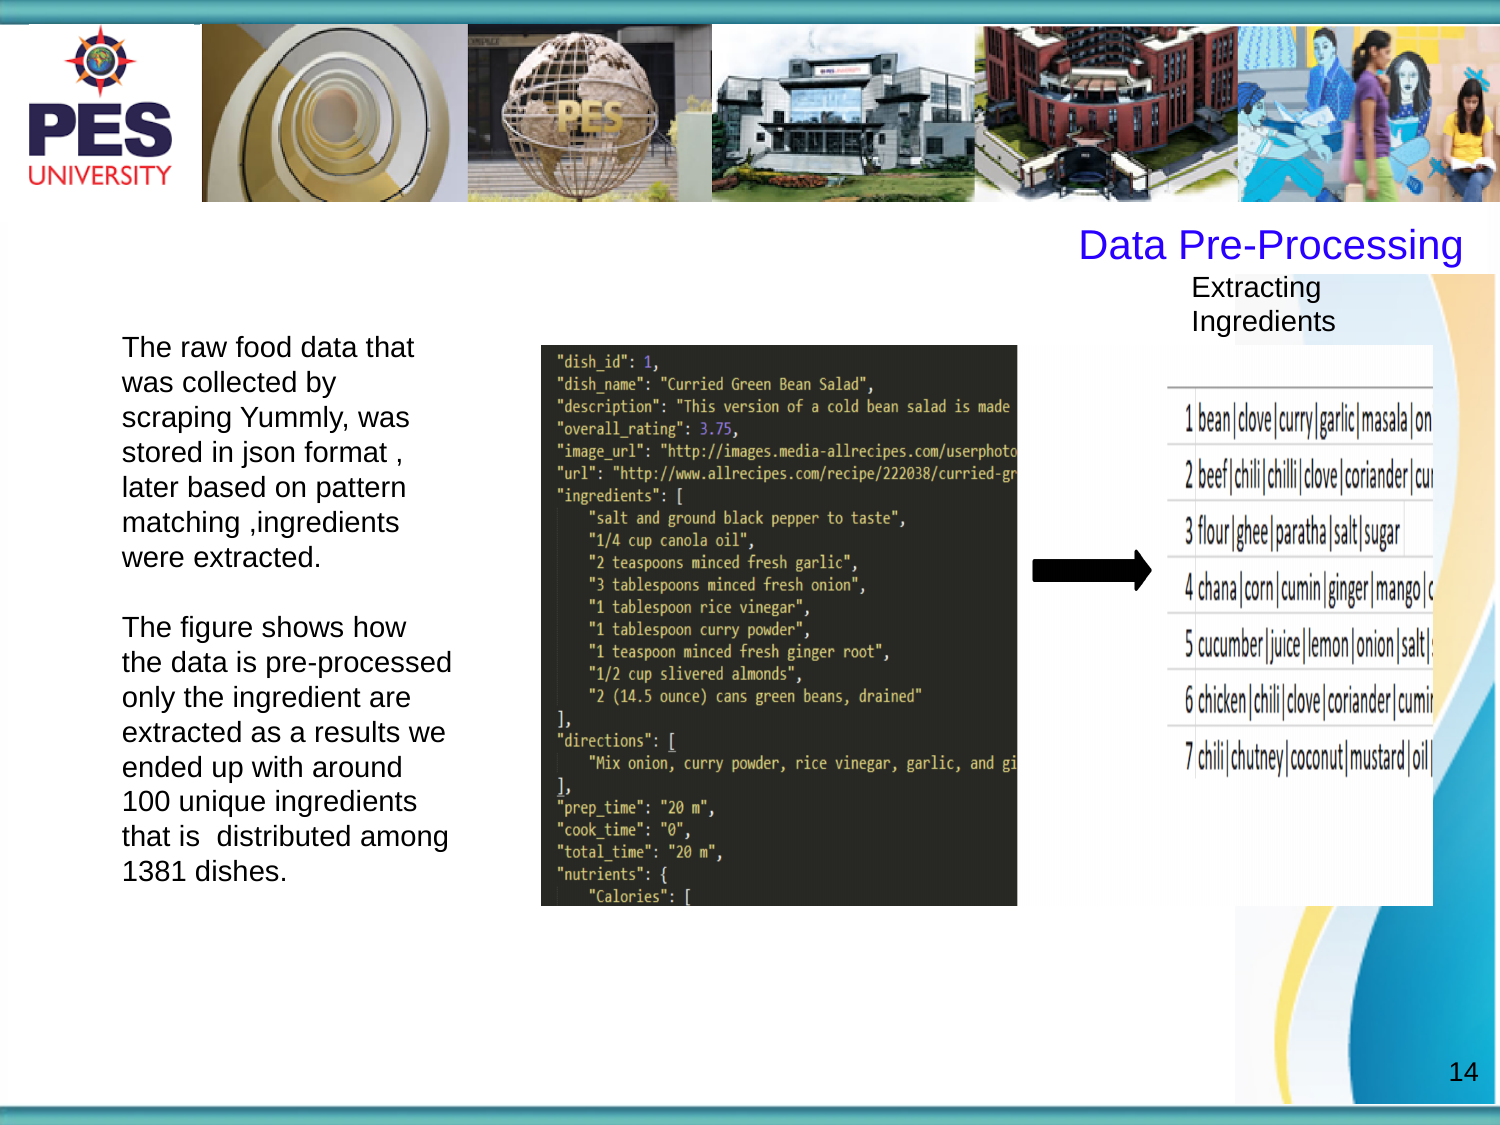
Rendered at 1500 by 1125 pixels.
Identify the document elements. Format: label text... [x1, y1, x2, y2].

text_box The raw food data that was collected by scraping Yummly, was stored in json format , later based on pattern matching ,ingredients were extracted. The figure shows how the data is pre-processed only the ingredient are extracted as a results we ended up with around 100 unique ingredients that is distributed among 1381 dishes. [106, 320, 469, 931]
text_box Data Pre-Processing [204, 209, 1480, 286]
slide_number 14 [1403, 1038, 1494, 1125]
picture [0, 0, 1500, 1125]
text_box Extracting Ingredients [1176, 260, 1490, 346]
